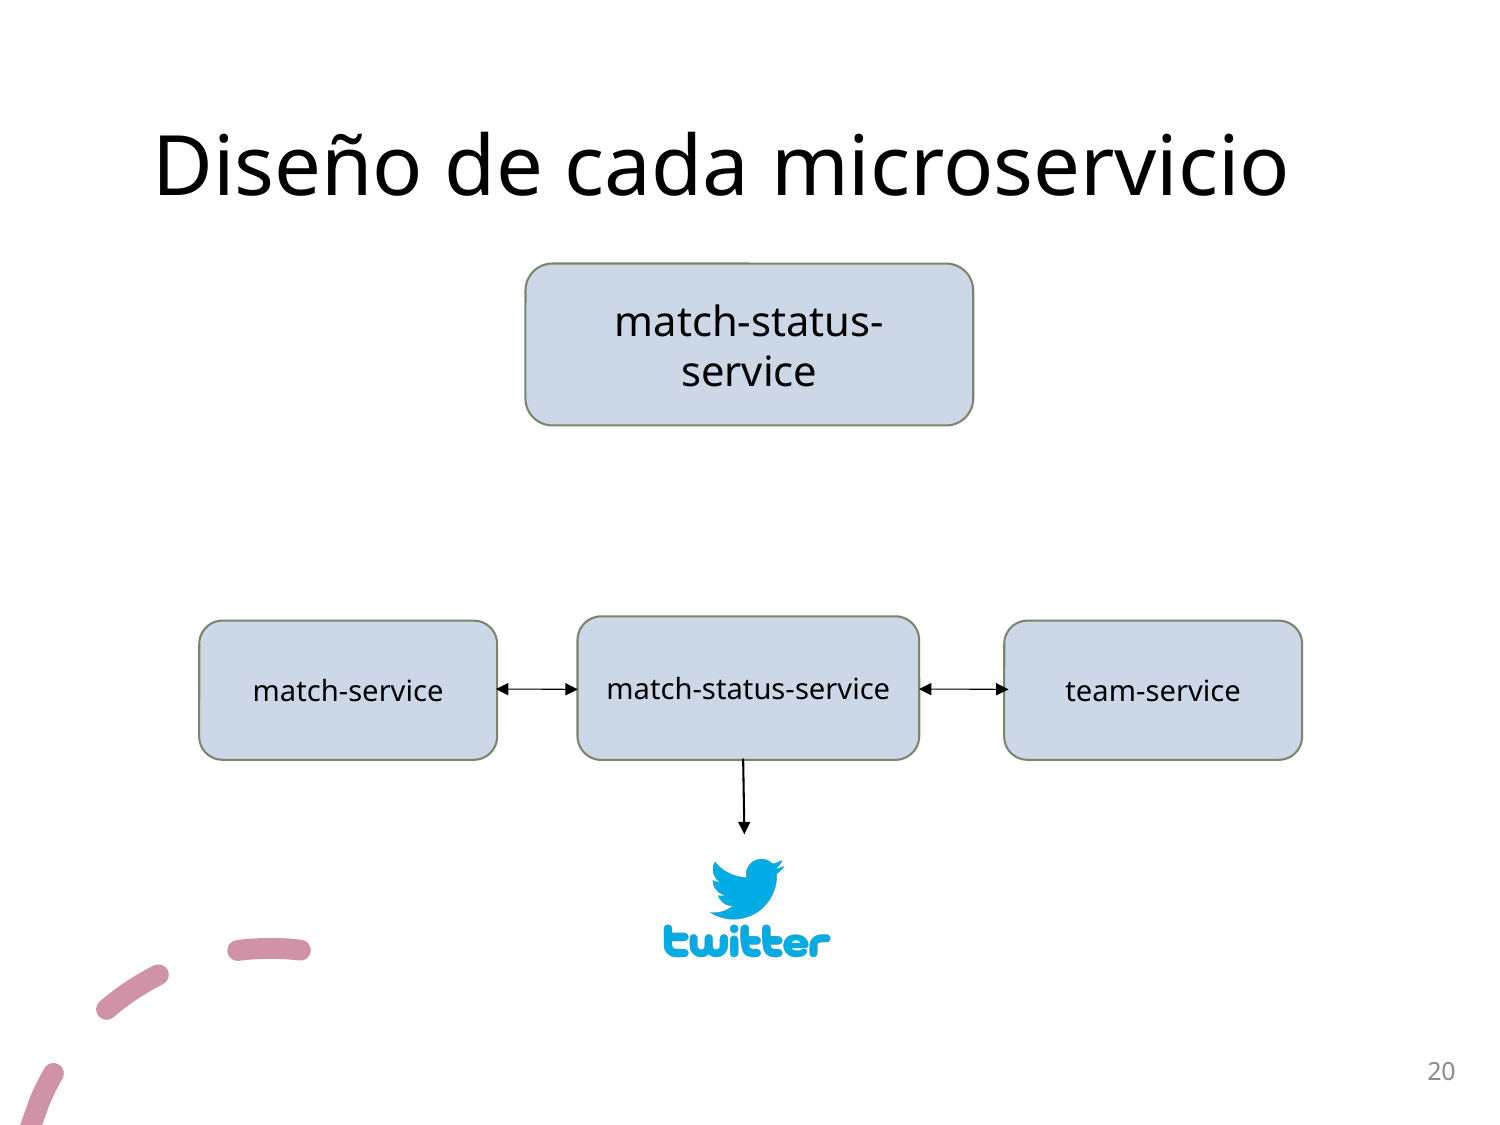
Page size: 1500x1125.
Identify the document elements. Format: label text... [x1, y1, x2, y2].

title Diseño de cada microservicio [137, 59, 1348, 278]
slide_number 20 [1363, 1042, 1471, 1103]
picture [582, 826, 912, 990]
text_box match-status-service [576, 615, 921, 761]
text_box team-service [1003, 619, 1304, 761]
text_box match-service [198, 619, 499, 761]
text_box match-status-service [524, 262, 975, 427]
